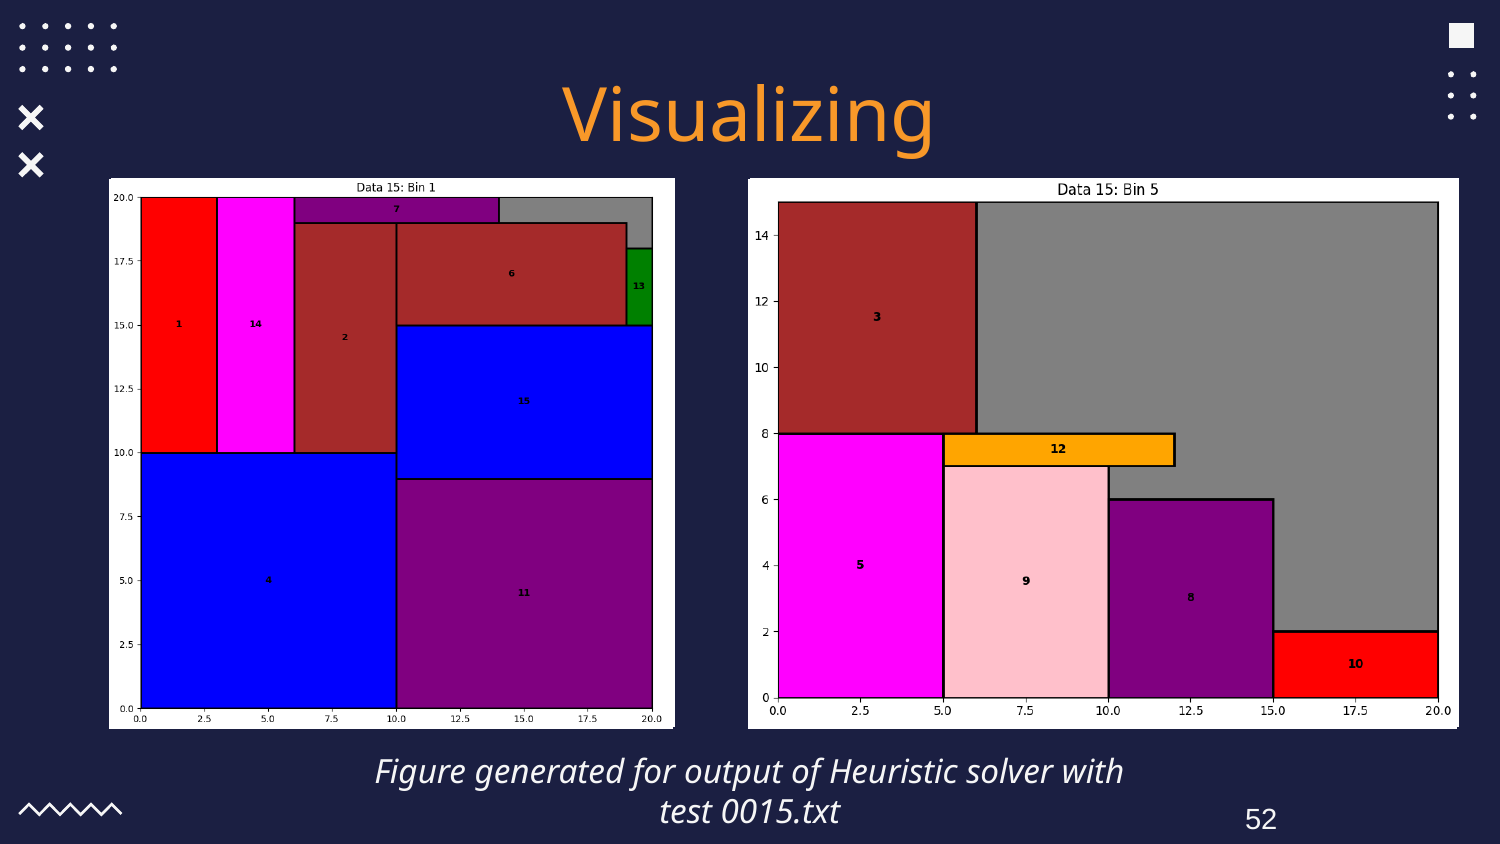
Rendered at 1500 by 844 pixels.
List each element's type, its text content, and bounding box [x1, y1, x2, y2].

text_box 52 [1230, 793, 1488, 843]
picture [109, 178, 675, 729]
text_box Figure generated for output of Heuristic solver with test 0015.txt [330, 742, 1170, 838]
picture [747, 178, 1459, 729]
text_box Visualizing [116, 51, 1383, 146]
